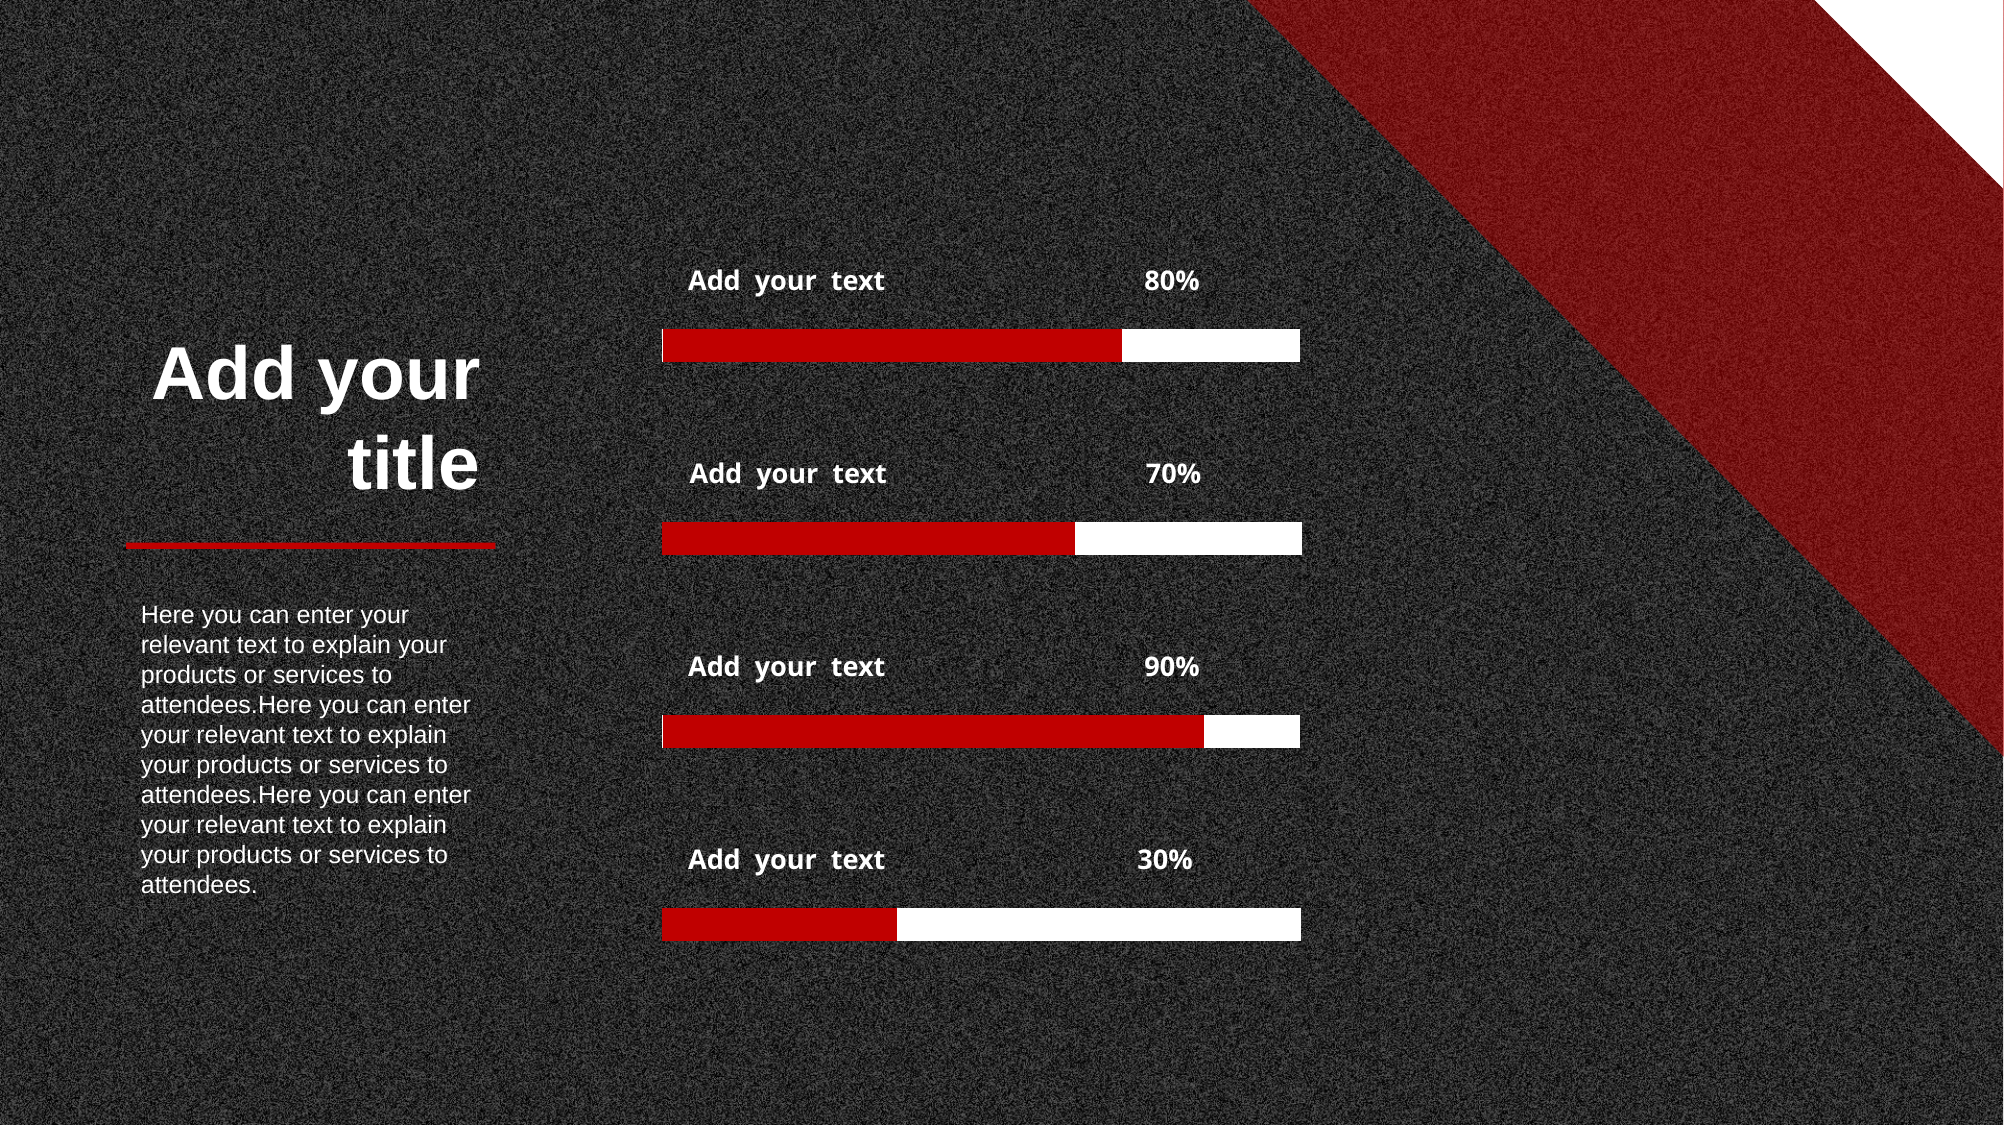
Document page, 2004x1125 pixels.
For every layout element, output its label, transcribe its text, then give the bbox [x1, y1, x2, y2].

text_box [1247, 0, 2004, 757]
picture [0, 0, 2004, 1125]
text_box Add your title [126, 316, 496, 512]
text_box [662, 636, 1302, 749]
text_box Here you can enter your relevant text to explain your products or services to attendees.Here you can enter your relevant text to explain your products or services to attendees.Here you can enter your relevant text to explain your products or services to attendees. [126, 591, 496, 906]
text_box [662, 829, 1301, 942]
text_box [1814, 0, 2004, 190]
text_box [662, 443, 1302, 556]
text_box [662, 250, 1302, 363]
